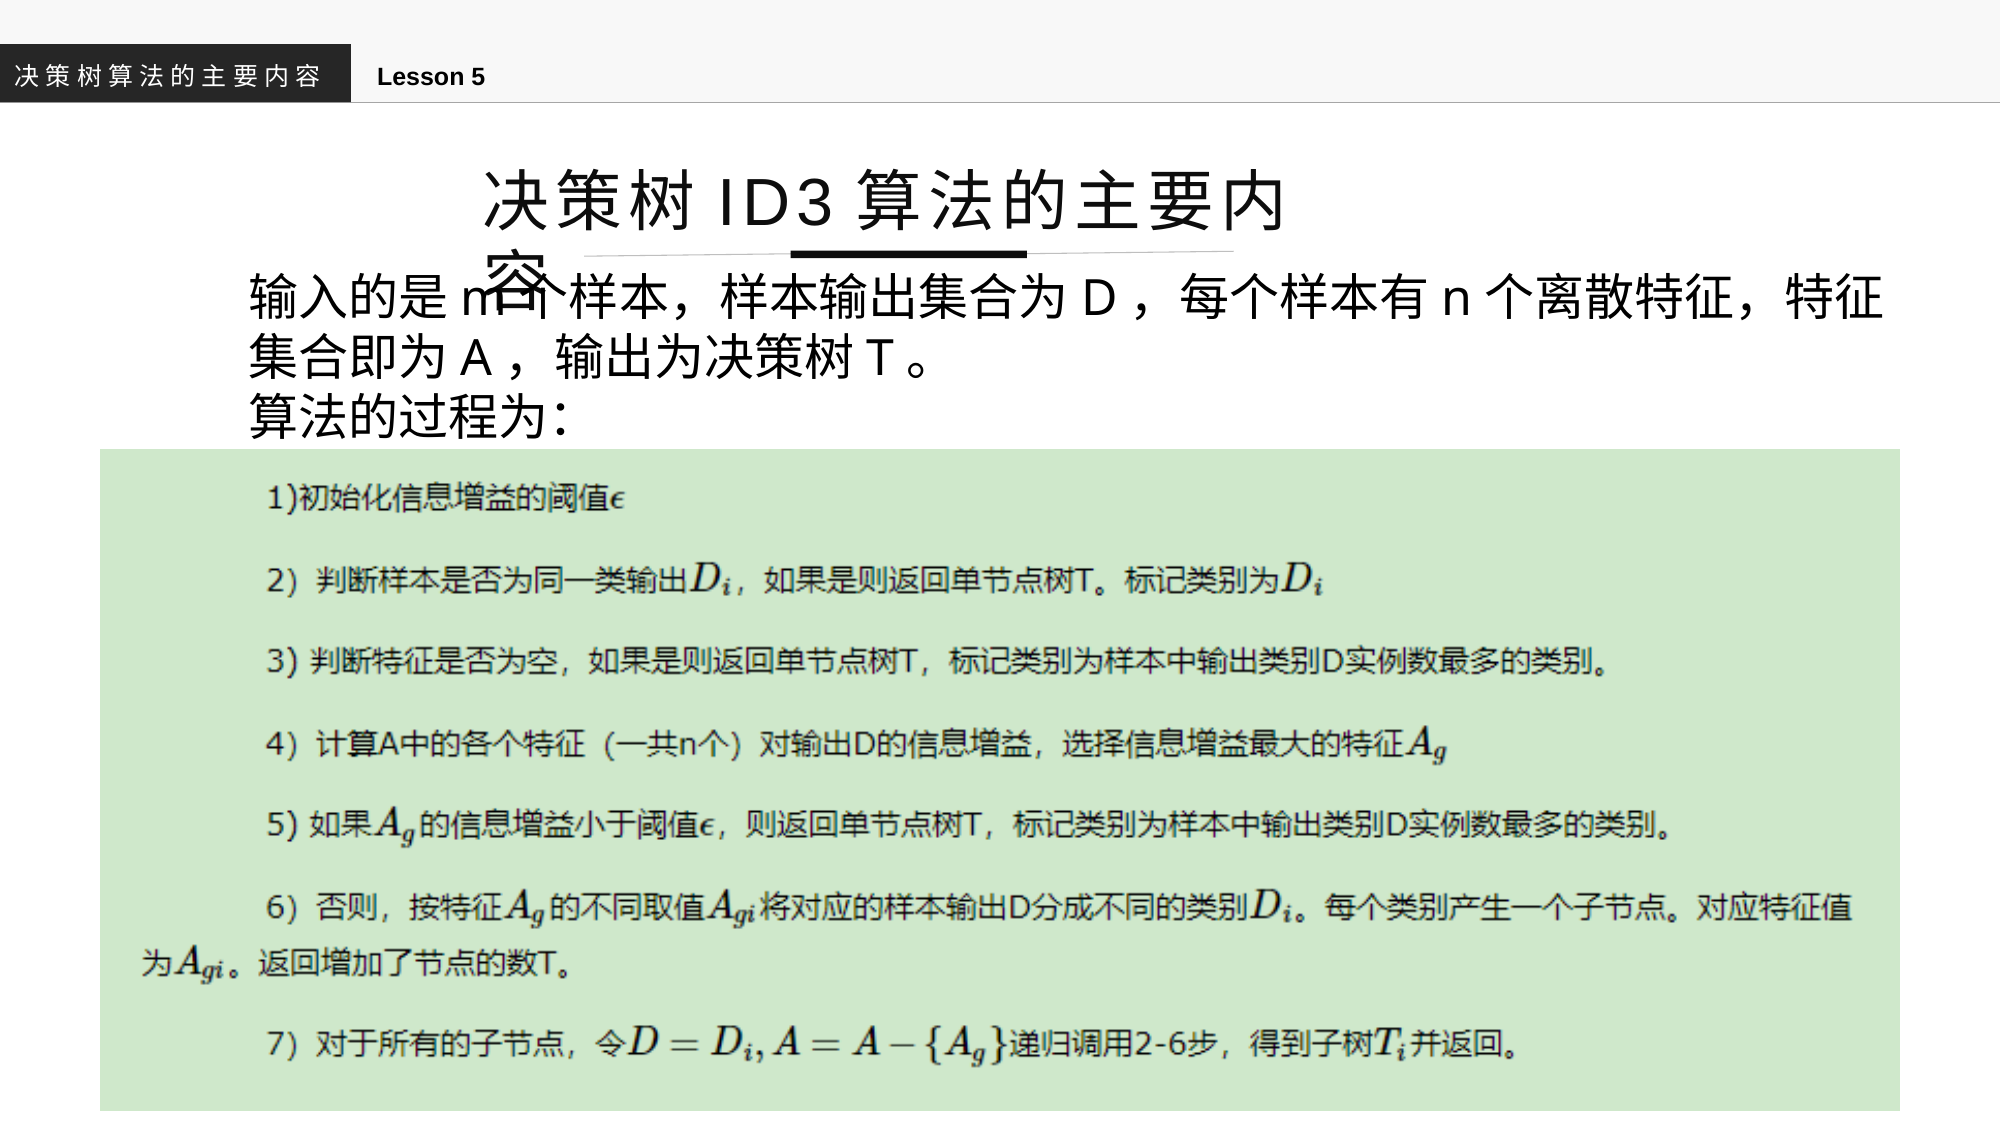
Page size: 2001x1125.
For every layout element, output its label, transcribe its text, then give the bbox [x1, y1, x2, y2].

text_box 输入的是m个样本，样本输出集合为D，每个样本有n个离散特征，特征集合即为A，输出为决策树T。 算法的过程为： [233, 257, 1910, 453]
text_box 决策树ID3算法的主要内容 [467, 151, 1351, 257]
text_box 决策树算法的主要内容 [0, 53, 371, 98]
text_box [908, 251, 1234, 256]
text_box Lesson 5 [371, 53, 824, 98]
picture [100, 449, 1900, 1111]
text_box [584, 252, 909, 257]
